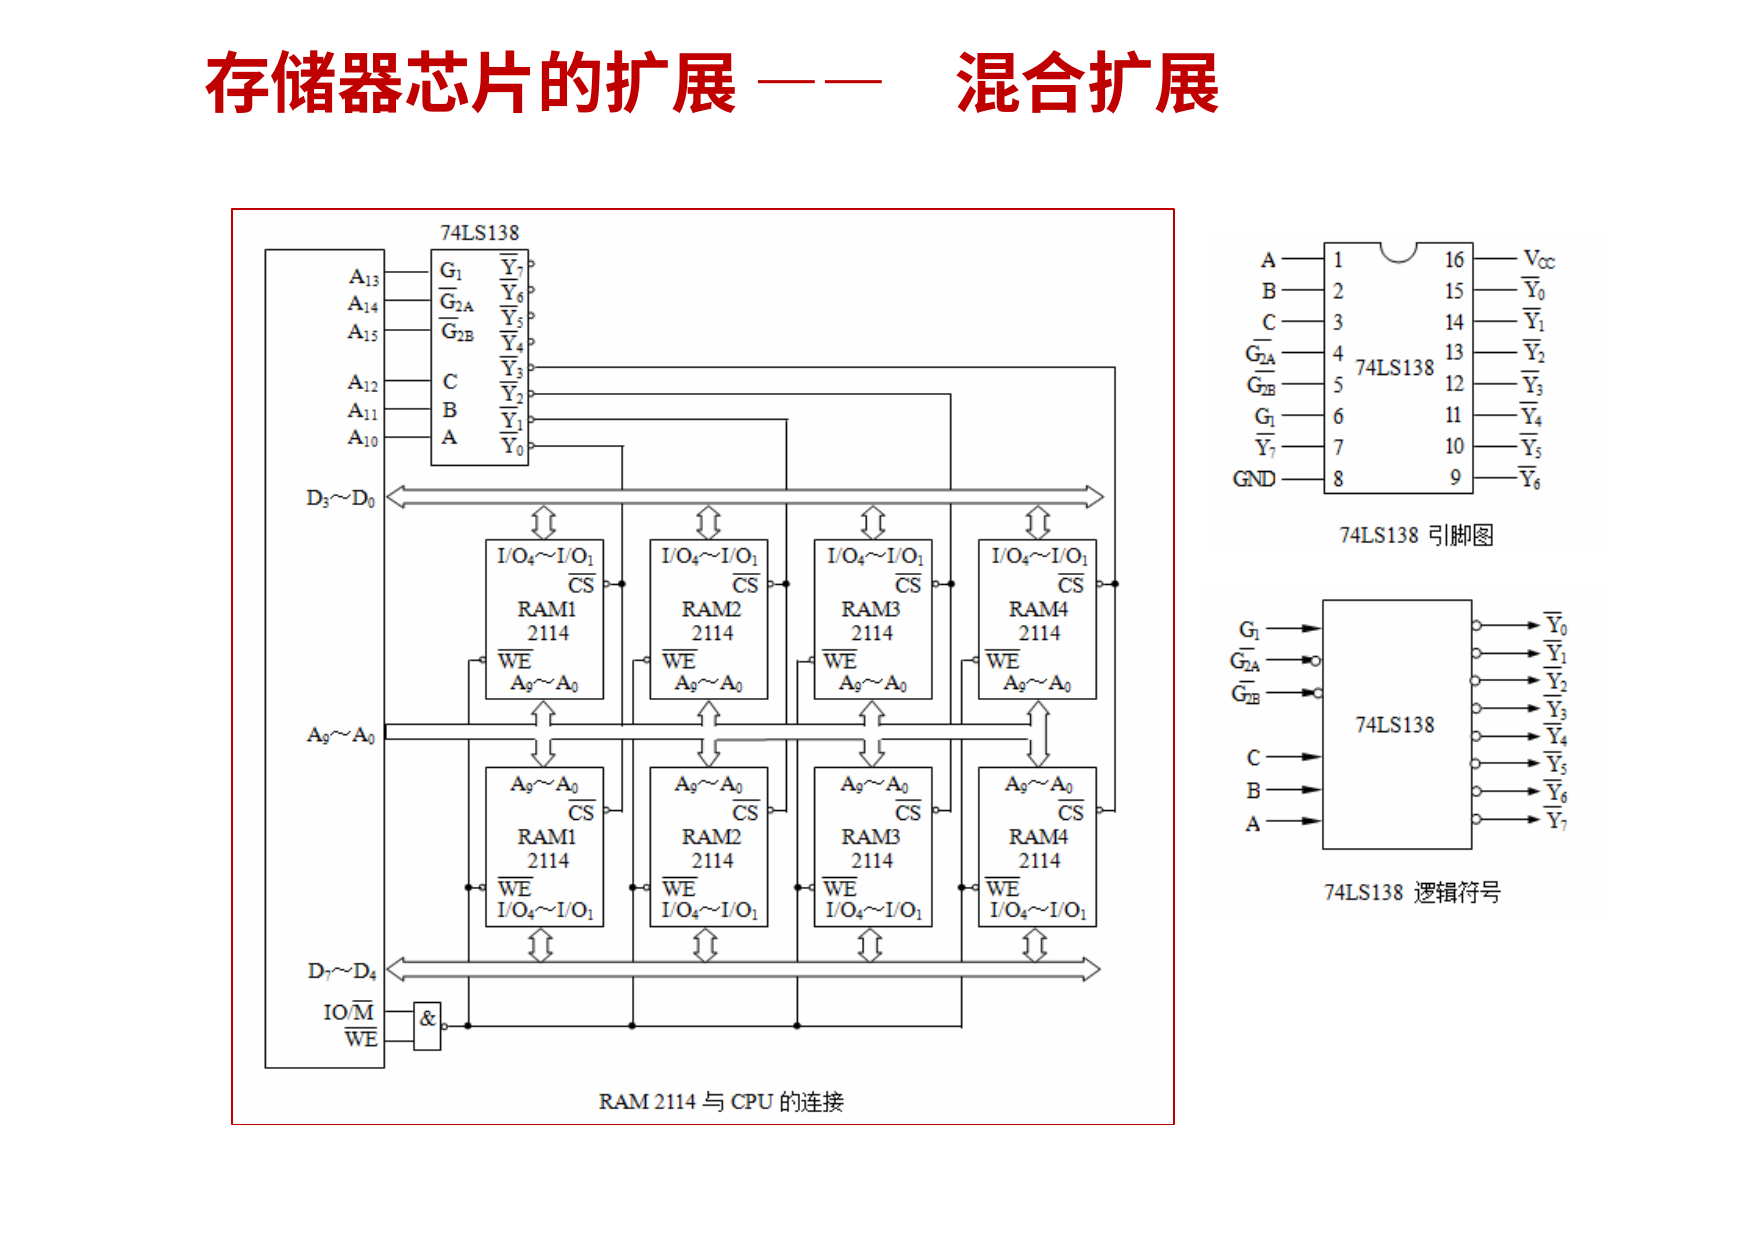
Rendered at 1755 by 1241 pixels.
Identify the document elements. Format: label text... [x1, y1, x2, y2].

title 存储器芯片的扩展 —— 混合扩展 [202, 0, 1617, 196]
text_box [231, 208, 1174, 1125]
text_box [1205, 584, 1606, 919]
text_box [1208, 233, 1604, 554]
